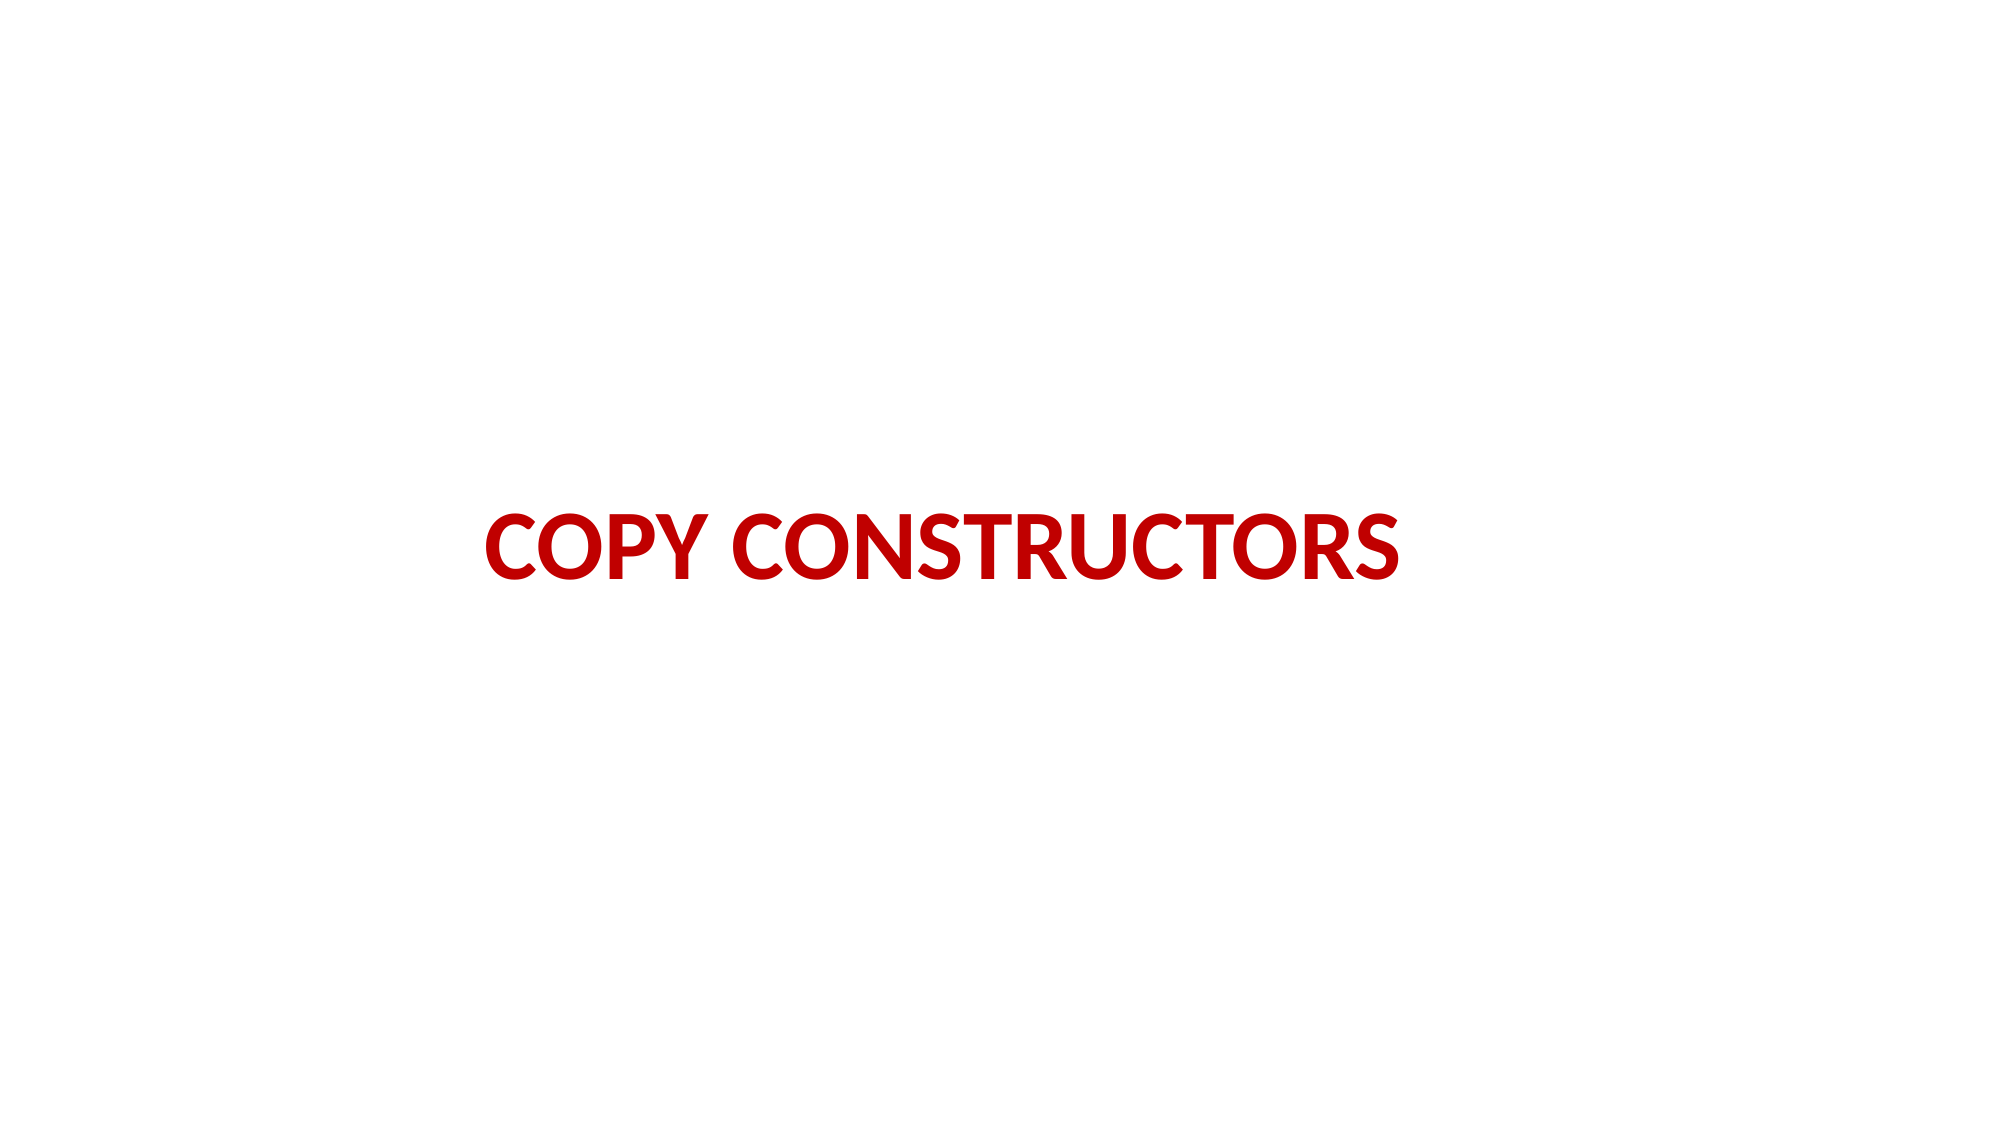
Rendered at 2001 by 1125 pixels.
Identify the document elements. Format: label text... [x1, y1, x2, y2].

list COPY CONSTRUCTORS [469, 486, 1674, 735]
